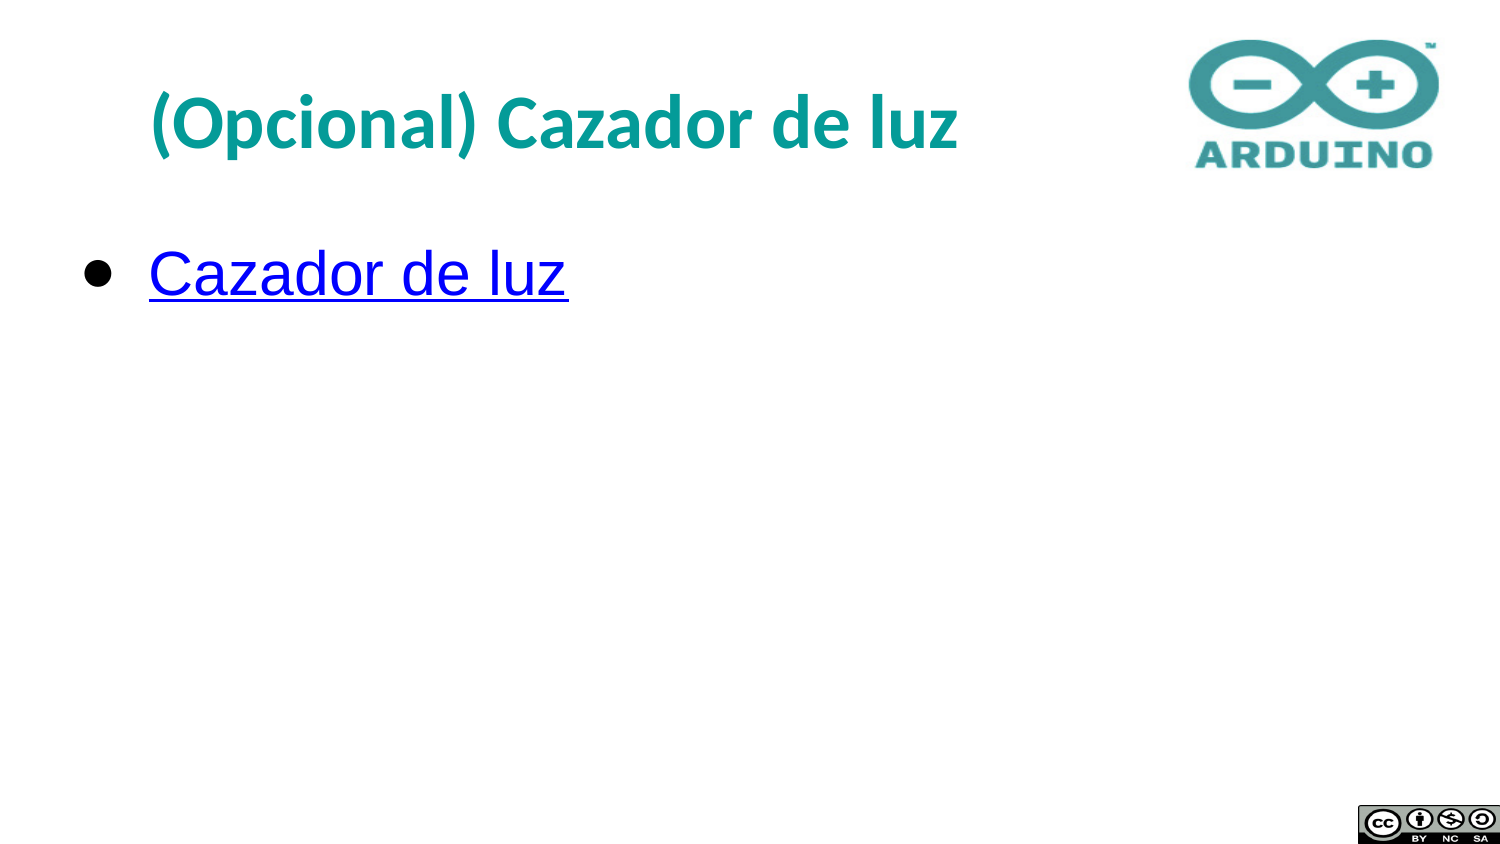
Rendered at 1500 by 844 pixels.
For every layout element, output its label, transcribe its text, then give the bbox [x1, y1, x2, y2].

picture [1358, 805, 1500, 844]
text_box Cazador de luz [68, 227, 1395, 776]
title (Opcional) Cazador de luz [21, 71, 1088, 195]
picture [1170, 20, 1467, 187]
